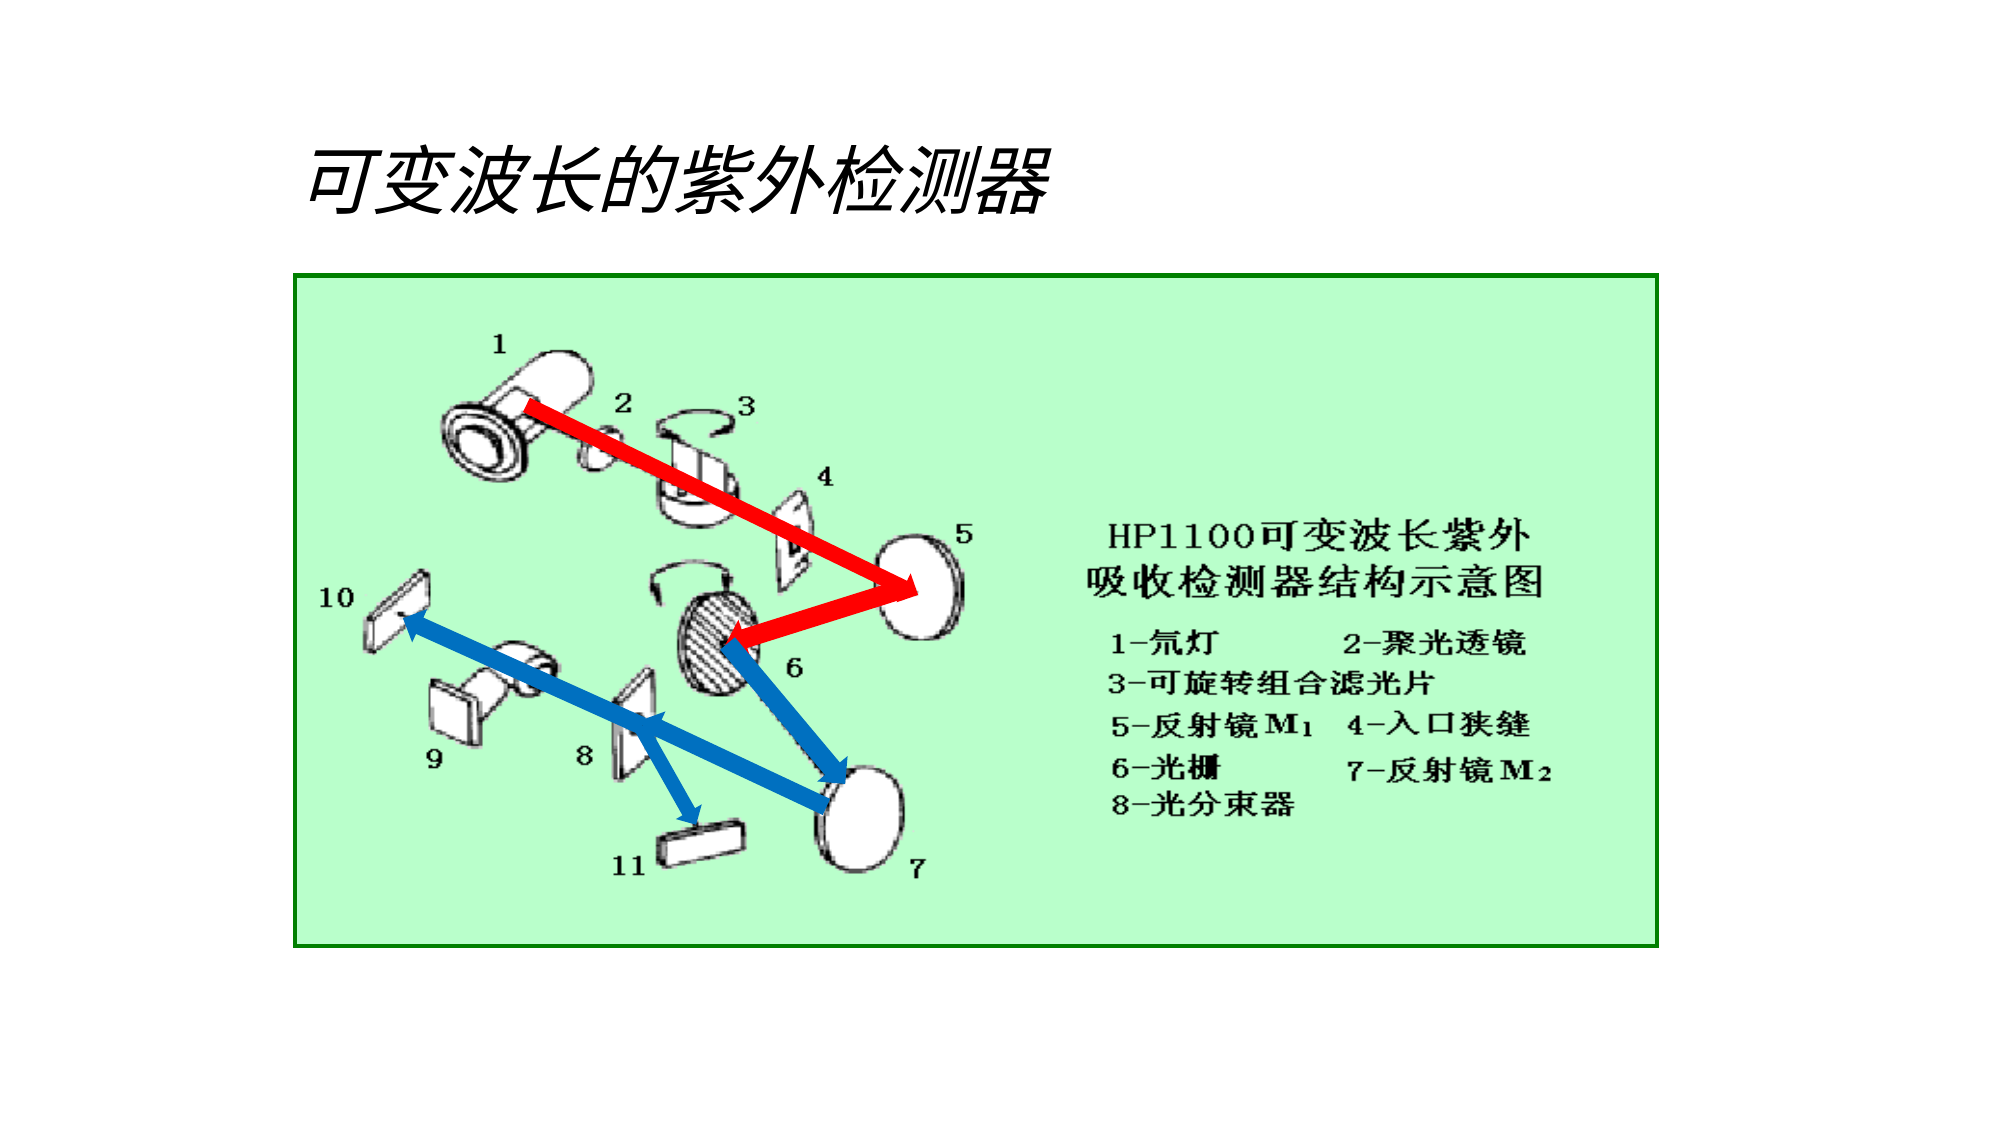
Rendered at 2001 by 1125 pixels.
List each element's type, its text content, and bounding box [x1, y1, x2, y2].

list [296, 277, 1655, 944]
title 可变波长的紫外检测器 [246, 90, 1597, 278]
